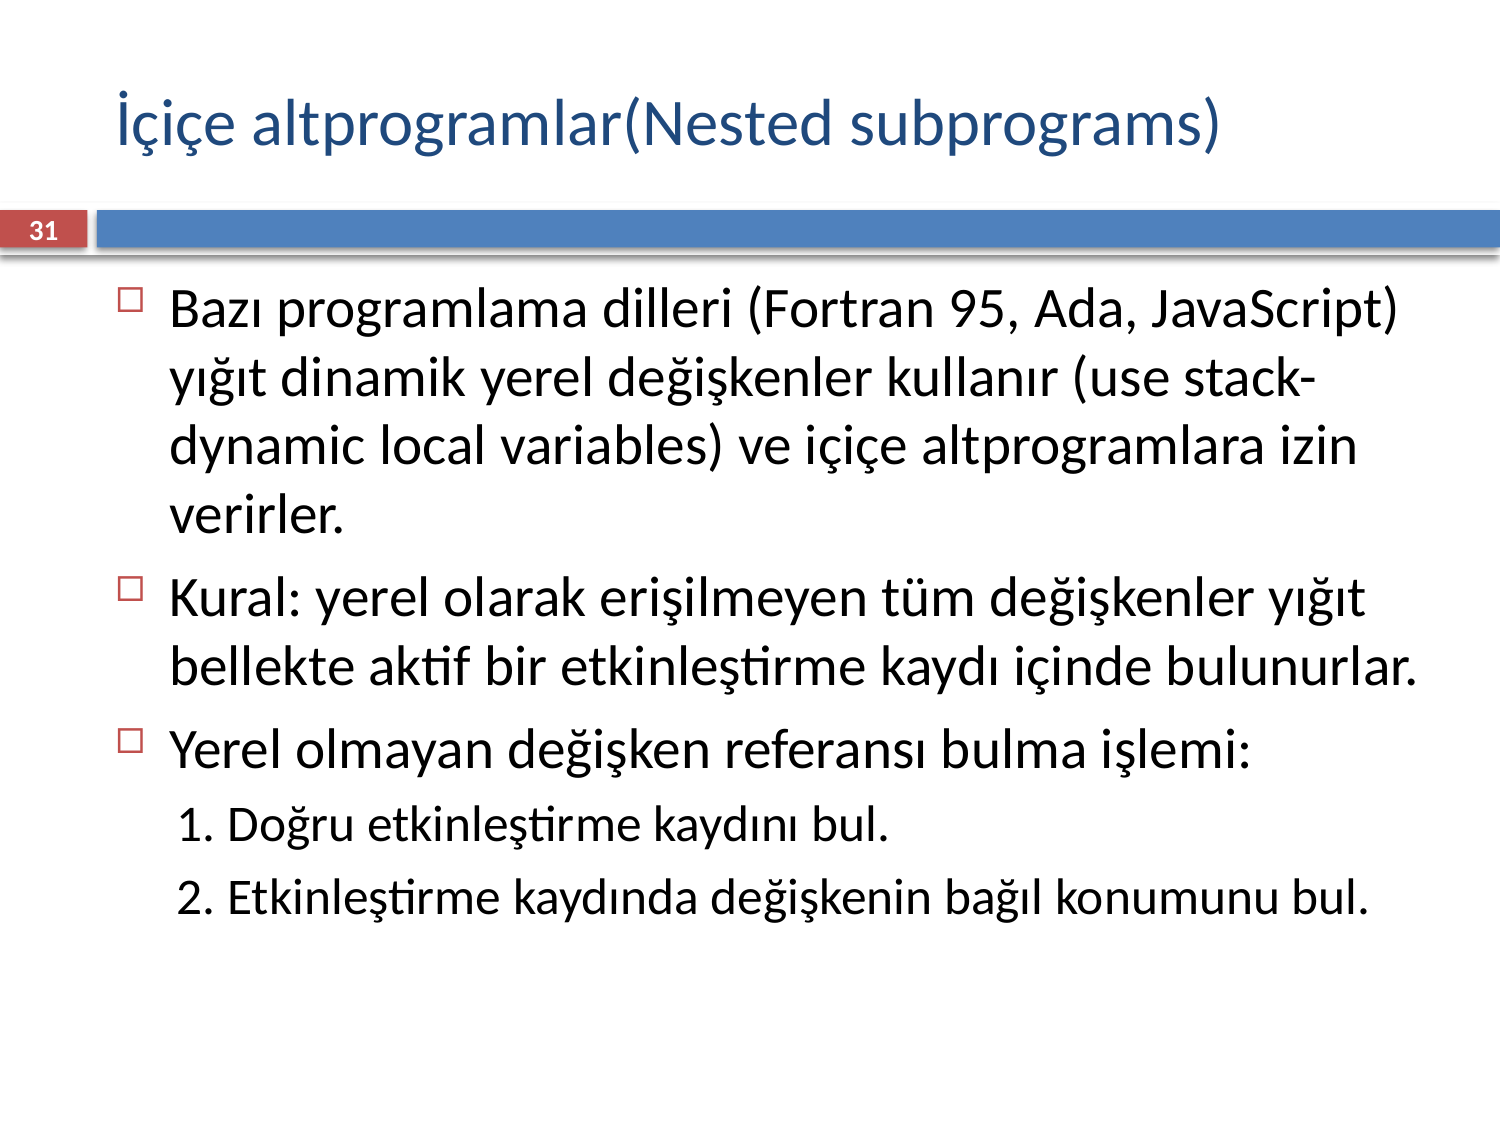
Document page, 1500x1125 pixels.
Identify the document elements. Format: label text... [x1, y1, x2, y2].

list Bazı programlama dilleri (Fortran 95, Ada, JavaScript) yığıt dinamik yerel değişkenler kullanır (use stack-dynamic local variables) ve içiçe altprogramlara izin verirler. Kural: yerel olarak erişilmeyen tüm değişkenler yığıt bellekte aktif bir etkinleştirme kaydı içinde bulunurlar. Yerel olmayan değişken referansı bulma işlemi: 1. Doğru etkinleştirme kaydını bul. 2. Etkinleştirme kaydında değişkenin bağıl konumunu bul. [100, 262, 1438, 1000]
title İçiçe altprogramlar(Nested subprograms) [100, 37, 1438, 200]
slide_number 31 [0, 208, 88, 249]
